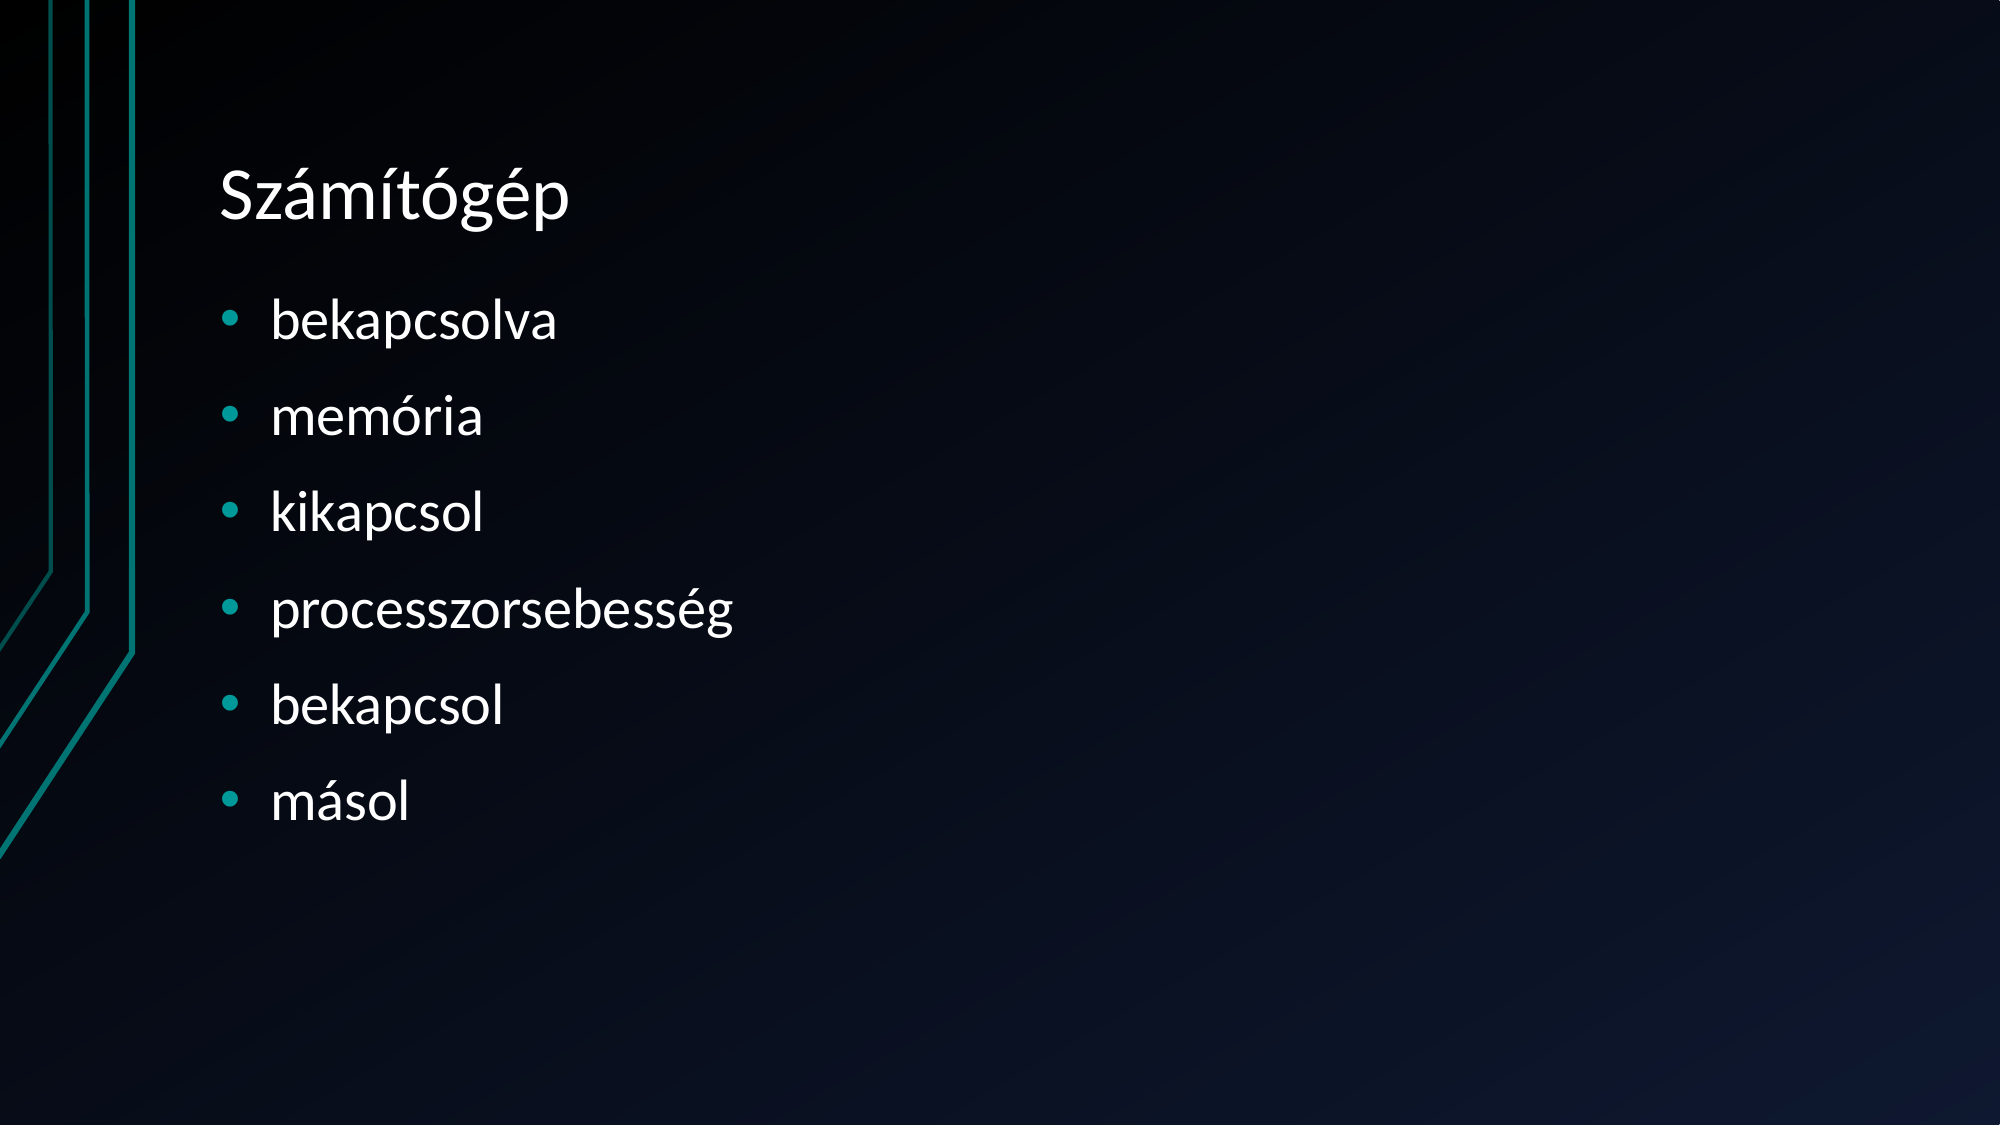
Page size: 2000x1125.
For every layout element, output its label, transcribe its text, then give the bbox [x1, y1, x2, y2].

list bekapcsolva memória kikapcsol processzorsebesség bekapcsol másol [199, 279, 1900, 1012]
title Számítógép [199, 45, 1900, 246]
